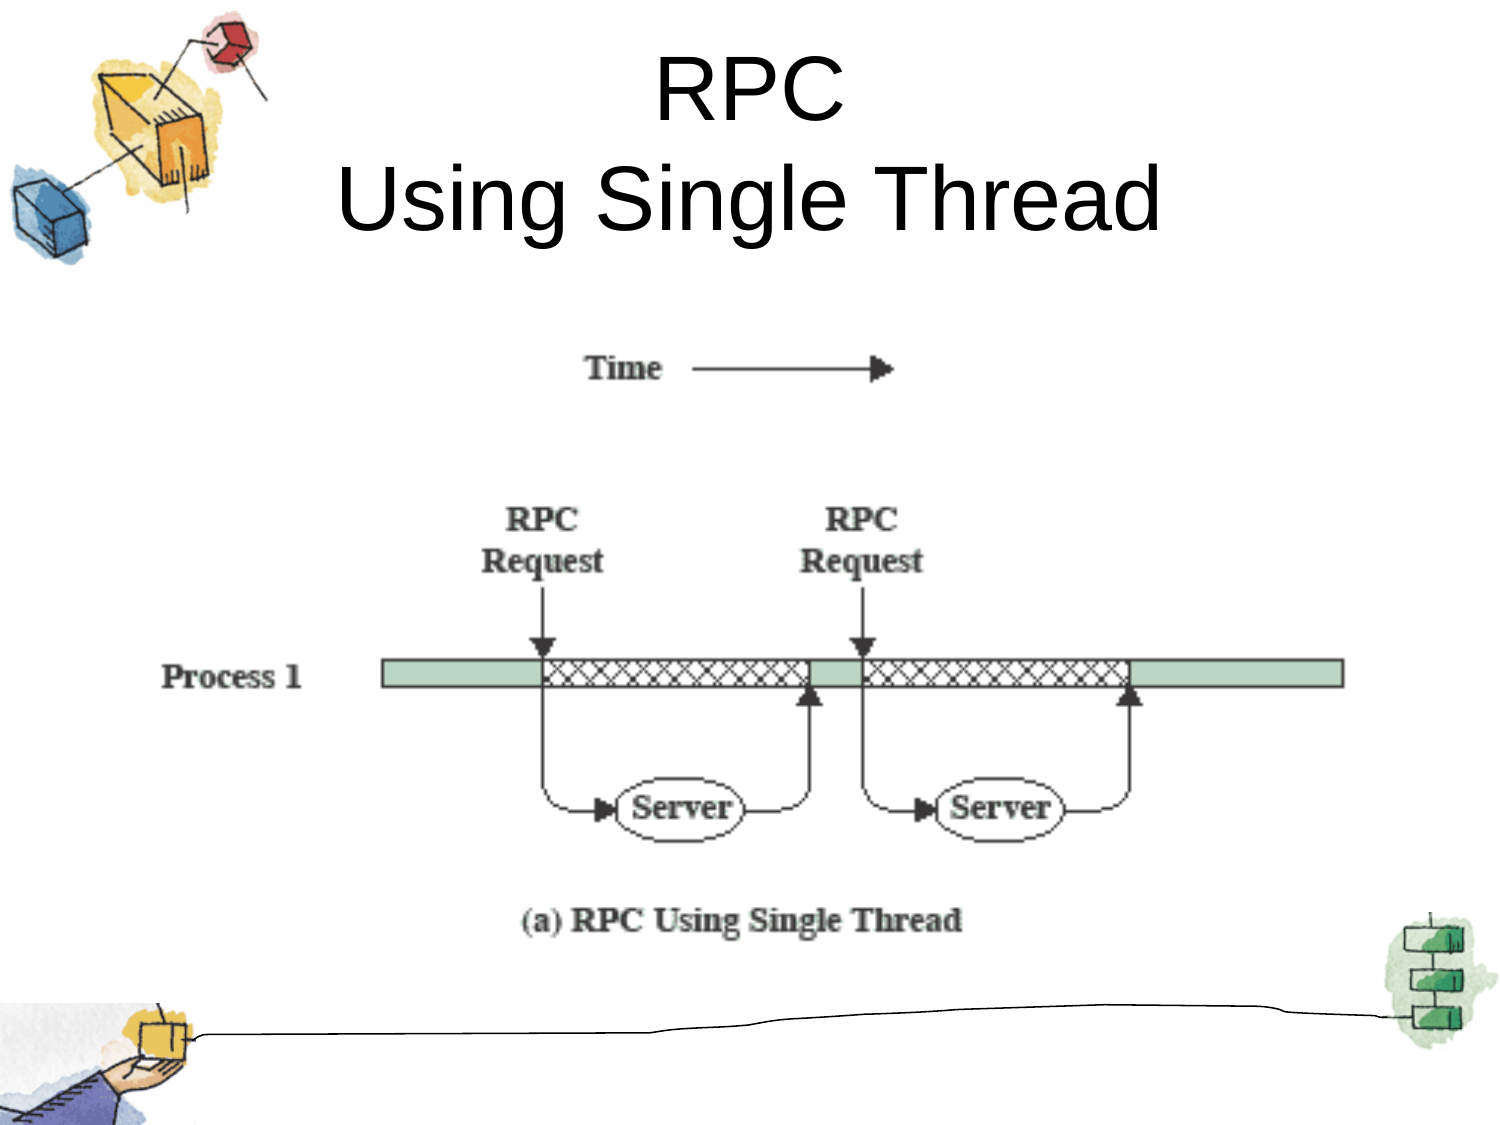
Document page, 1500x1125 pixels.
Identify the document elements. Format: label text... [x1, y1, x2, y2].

picture [0, 85, 167, 316]
picture [114, 0, 274, 44]
picture [1382, 912, 1500, 1050]
title RPC Using Single Thread [74, 44, 1426, 233]
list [59, 324, 1376, 998]
picture [0, 1003, 196, 1125]
